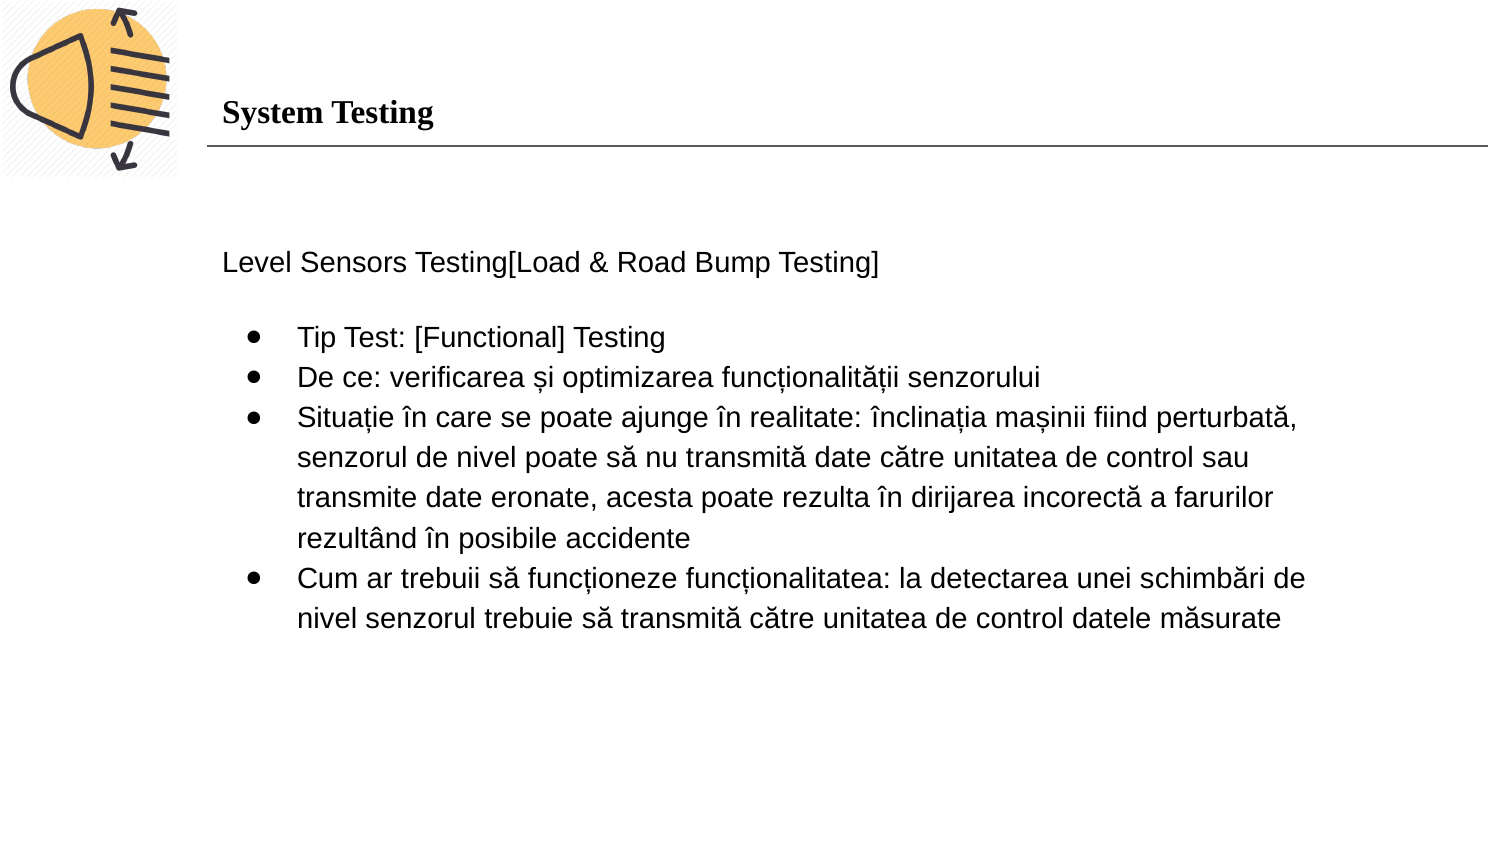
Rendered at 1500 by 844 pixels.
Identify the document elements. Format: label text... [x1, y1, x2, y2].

text_box System Testing [206, 75, 1500, 145]
picture [0, 0, 179, 179]
text_box Level Sensors Testing[Load & Road Bump Testing] Tip Test: [Functional] Testing De ce: verificarea și optimizarea funcționalității senzorului Situație în care se poate ajunge în realitate: înclinația mașinii fiind perturbată, senzorul de nivel poate să nu transmită date către unitatea de control sau transmite date eronate, acesta poate rezulta în dirijarea incorectă a farurilor rezultând în posibile accidente Cum ar trebuii să funcționeze funcționalitatea: la detectarea unei schimbări de nivel senzorul trebuie să transmită către unitatea de control datele măsurate [207, 228, 1344, 720]
